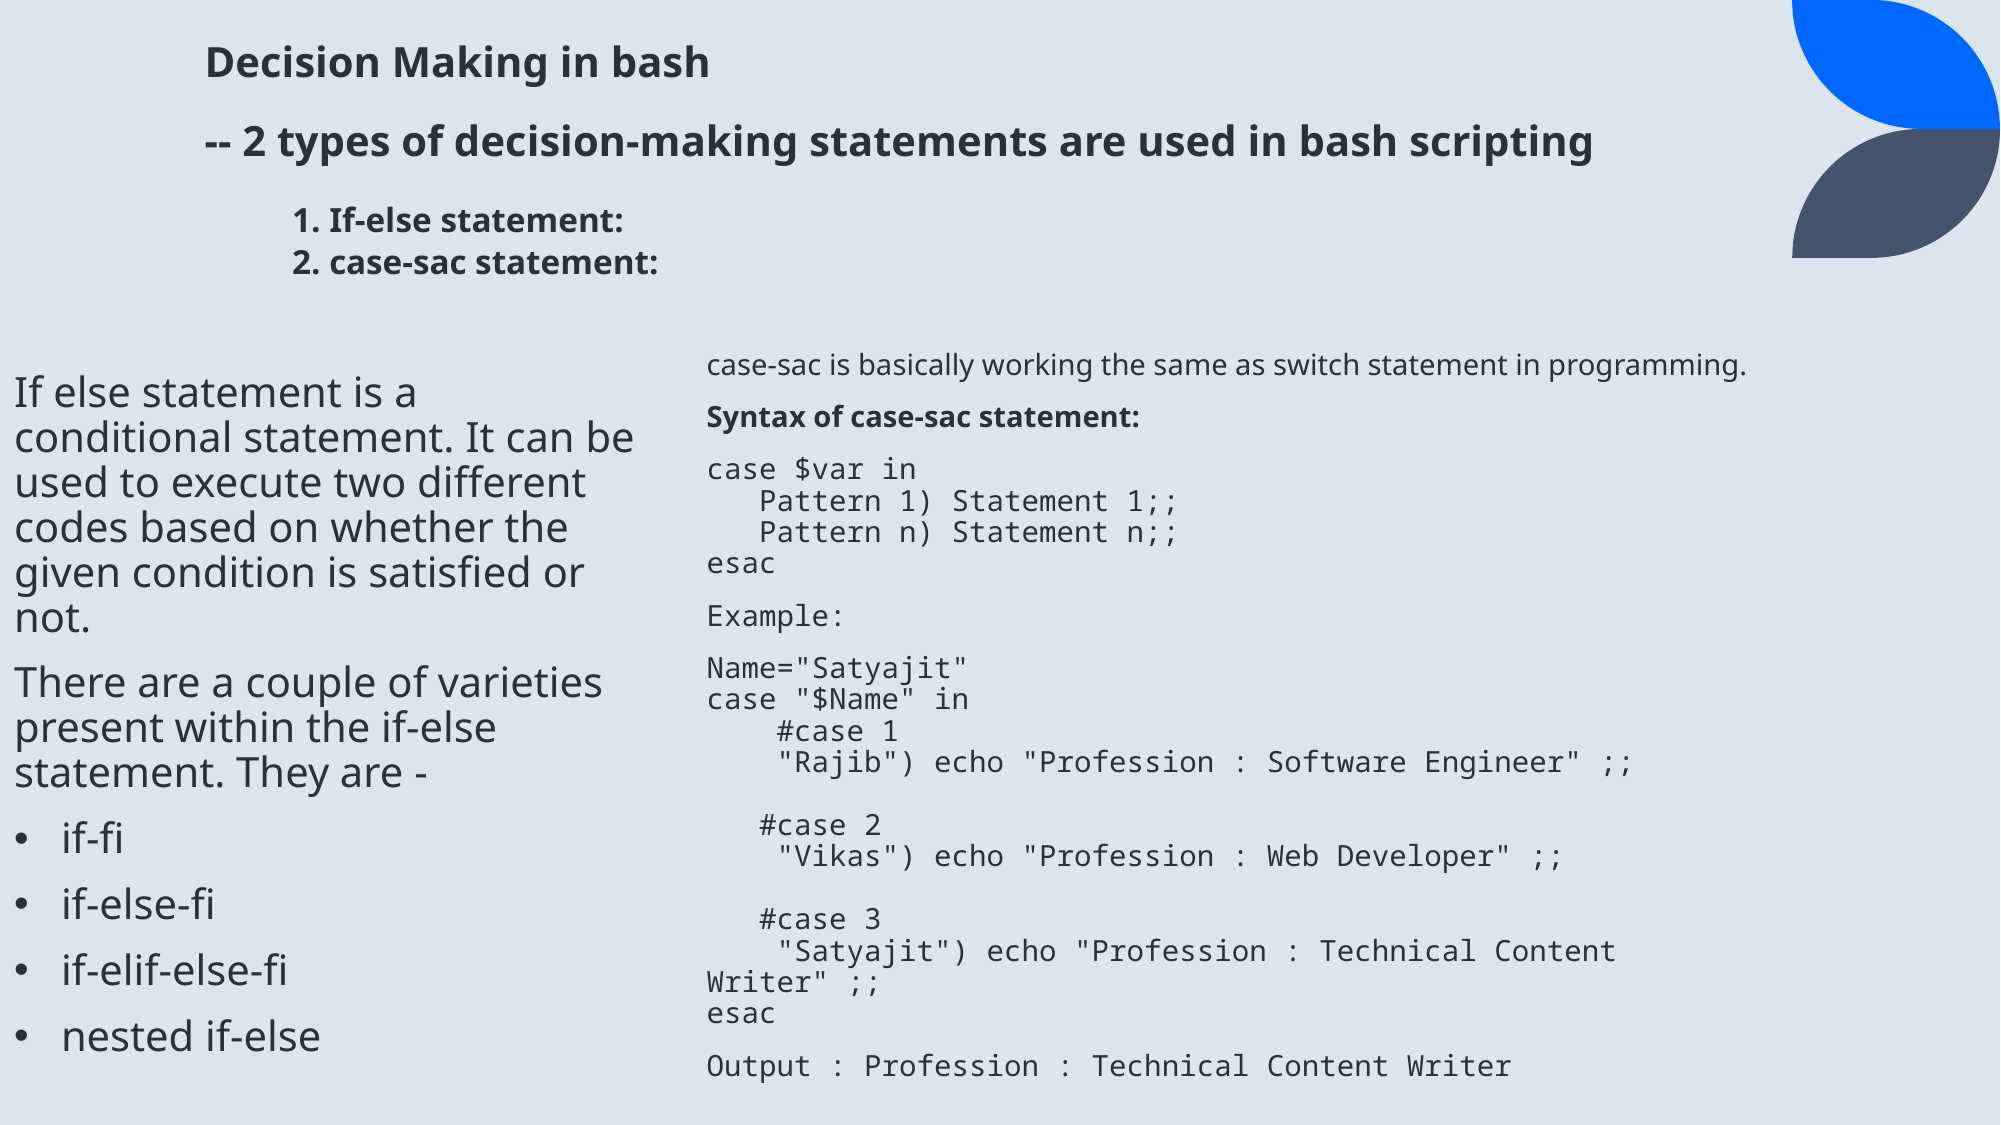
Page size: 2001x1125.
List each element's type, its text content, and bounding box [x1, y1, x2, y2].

title Decision Making in bash -- 2 types of decision-making statements are used in bash scripting 1. If-else statement: 2. case-sac statement: [189, 3, 1790, 289]
list If else statement is a conditional statement. It can be used to execute two different codes based on whether the given condition is satisfied or not. There are a couple of varieties present within the if-else statement. They are - if-fi if-else-fi if-elif-else-fi nested if-else [0, 363, 661, 1083]
list case-sac is basically working the same as switch statement in programming. Syntax of case-sac statement: case $var in Pattern 1) Statement 1;; Pattern n) Statement n;; esac Example: Name="Satyajit" case "$Name" in #case 1 "Rajib") echo "Profession : Software Engineer" ;; #case 2 "Vikas") echo "Profession : Web Developer" ;; #case 3 "Satyajit") echo "Profession : Technical Content Writer" ;; esac Output : Profession : Technical Content Writer [691, 342, 1790, 1087]
